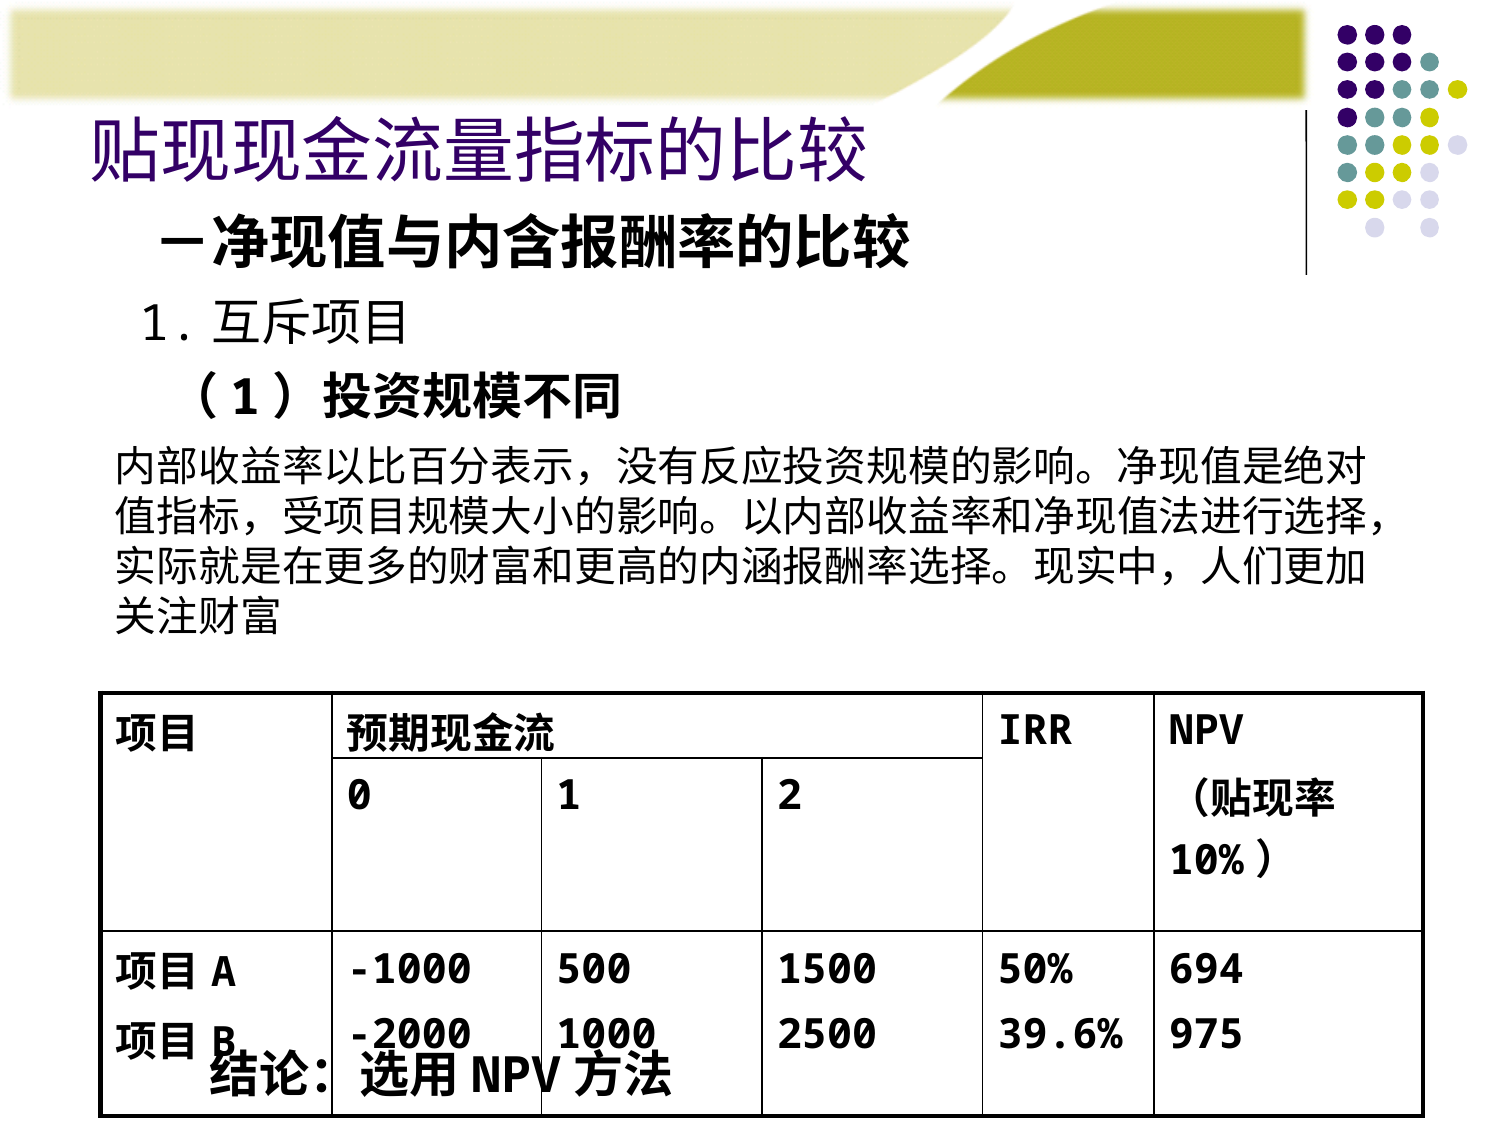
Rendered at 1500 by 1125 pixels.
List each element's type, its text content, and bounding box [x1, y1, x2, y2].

table_cell 0 [333, 759, 541, 930]
table_cell 2 [763, 759, 982, 930]
table_header IRR [983, 695, 1153, 930]
text_box 结论：选用NPV方法 [194, 1034, 1152, 1110]
text_box 1.互斥项目 [124, 282, 427, 358]
table_header 项目 [103, 695, 331, 930]
text_box （1）投资规模不同 [153, 357, 644, 432]
table_cell 694 975 [1155, 932, 1421, 1114]
text_box 内部收益率以比百分表示，没有反应投资规模的影响。净现值是绝对值指标，受项目规模大小的影响。以内部收益率和净现值法进行选择，实际就是在更多的财富和更高的内涵报酬率选择。现实中，人们更加关注财富 [100, 432, 1388, 691]
title 贴现现金流量指标的比较 [74, 54, 1313, 199]
table_cell 项目A 项目B [103, 932, 331, 1114]
table_cell 1500 2500 [763, 1110, 982, 1114]
table_cell 50% 39.6% [983, 932, 1153, 1114]
table_cell -1000 -2000 [333, 932, 541, 1034]
table_header 预期现金流 [333, 695, 982, 757]
table_cell 500 1000 [542, 1110, 761, 1114]
table_cell 1500 2500 [763, 932, 982, 1034]
table_cell -1000 -2000 [333, 1110, 541, 1114]
table_cell 500 1000 [542, 932, 761, 1034]
picture [0, 0, 1322, 110]
table_header NPV （贴现率10%） [1155, 695, 1421, 930]
text_box －净现值与内含报酬率的比较 [138, 197, 926, 283]
table_cell 1 [542, 759, 761, 930]
